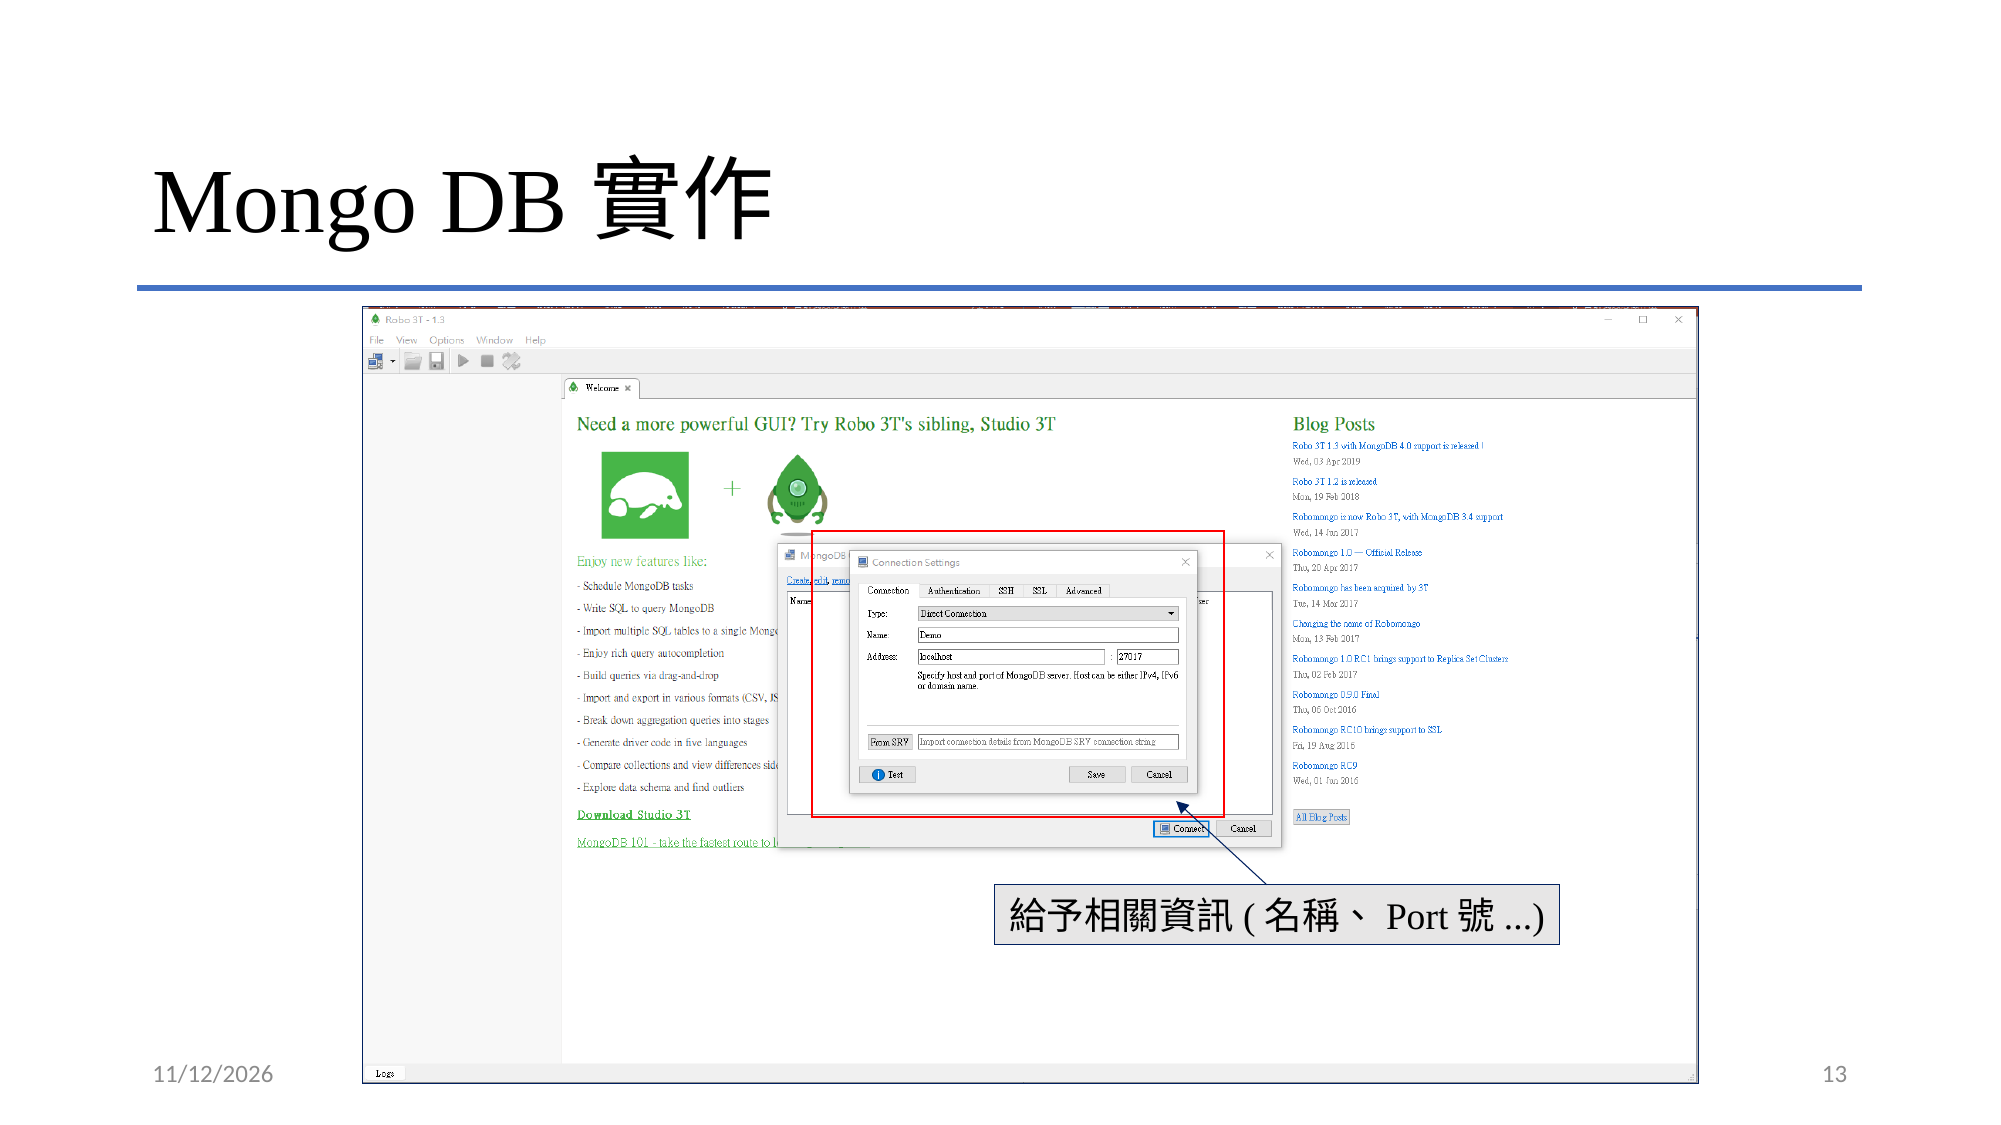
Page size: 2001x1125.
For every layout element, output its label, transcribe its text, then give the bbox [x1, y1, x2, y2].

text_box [1176, 800, 1267, 885]
picture [362, 306, 1699, 1084]
slide_number 13 [1412, 1042, 1863, 1103]
title Mongo DB實作 [137, 59, 1863, 278]
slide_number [137, 1042, 588, 1103]
